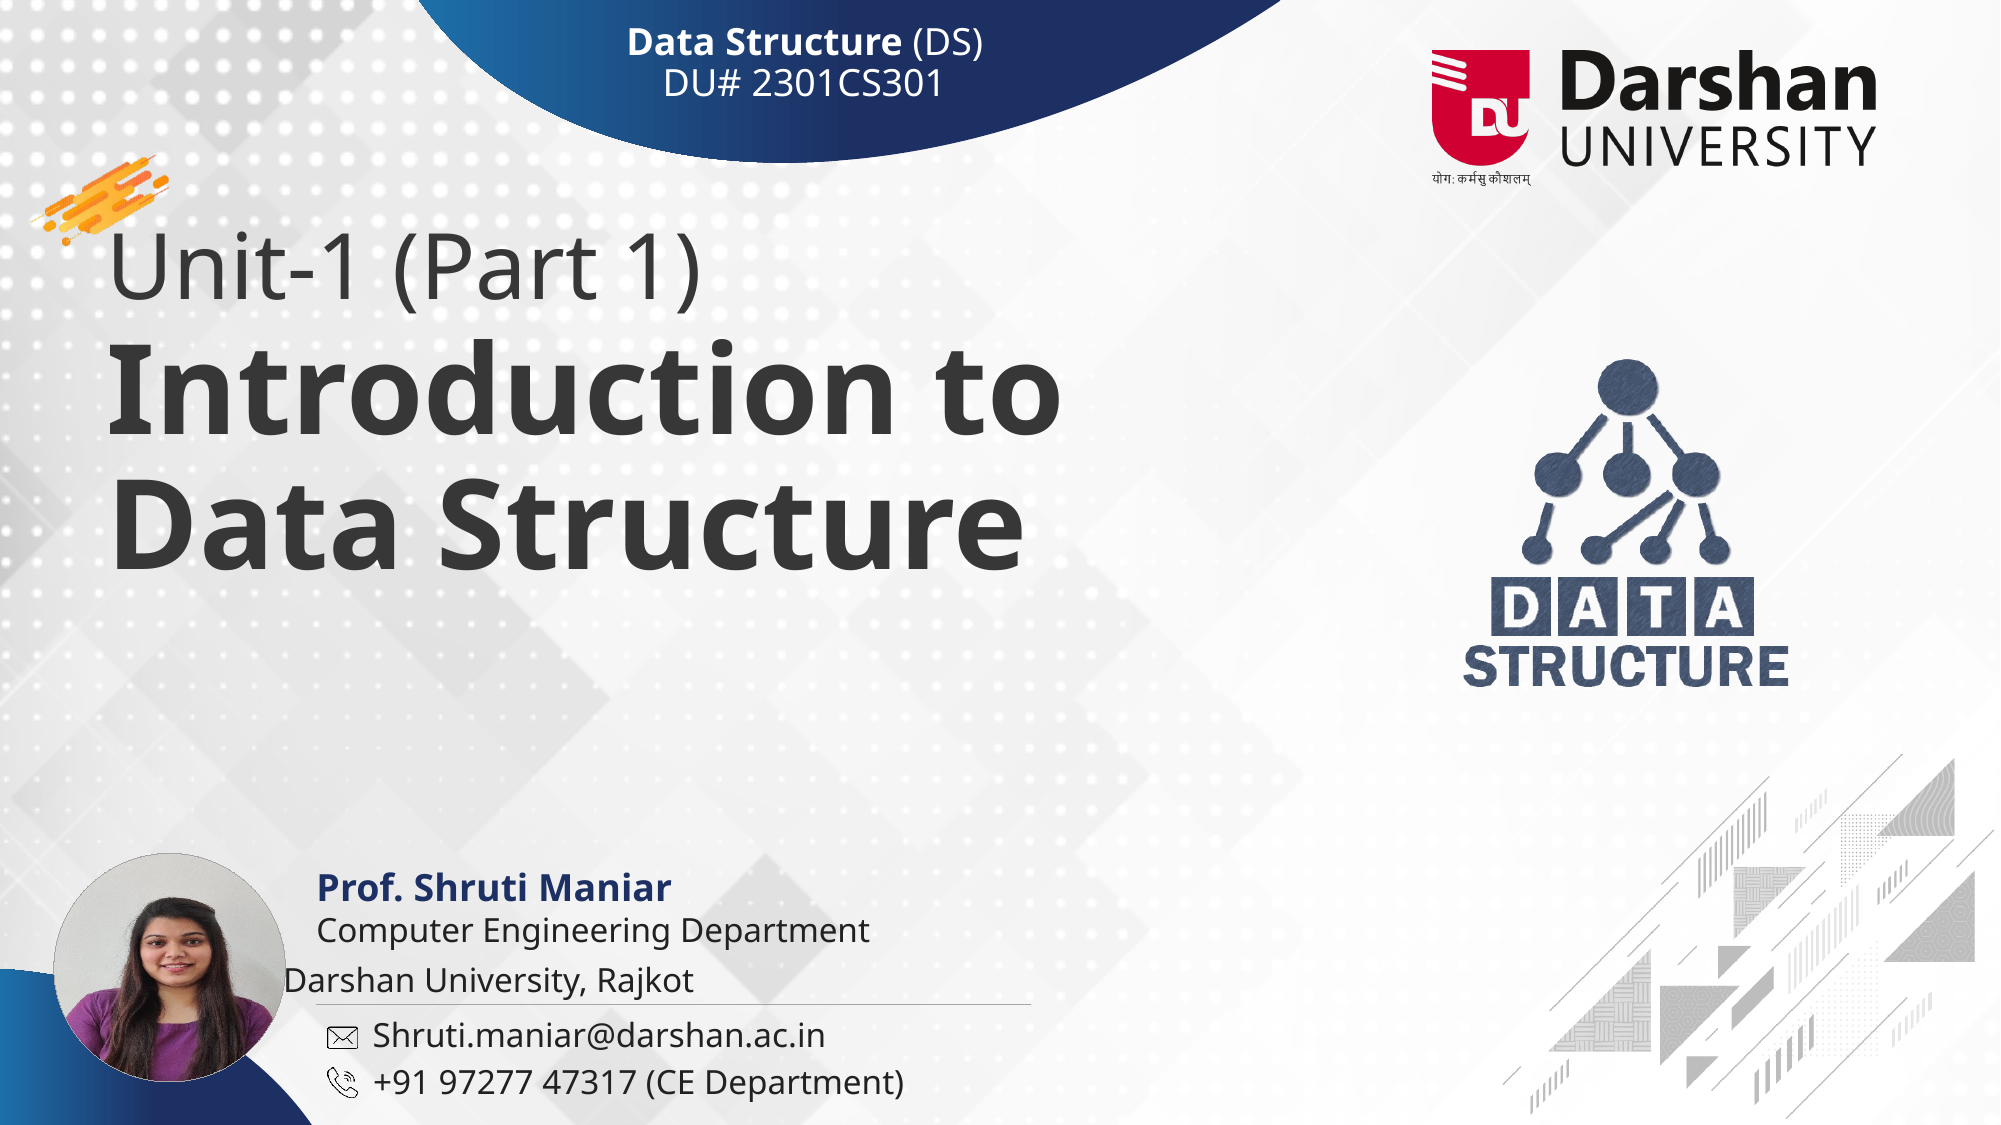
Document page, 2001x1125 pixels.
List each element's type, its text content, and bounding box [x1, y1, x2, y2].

list +91 97277 47317 (CE Department) [358, 1059, 972, 1108]
picture [53, 853, 286, 1082]
list Prof. Shruti Maniar [301, 865, 1217, 913]
picture [327, 1067, 358, 1098]
list Computer Engineering Department [301, 913, 915, 956]
title Unit-1 (Part 1) Introduction to Data Structure [91, 184, 1250, 605]
picture [10, 137, 189, 265]
picture [1432, 50, 1876, 186]
picture [327, 1022, 357, 1053]
list Data Structure (DS) DU# 2301CS301 [423, 3, 1186, 124]
list Shruti.maniar@darshan.ac.in [357, 1013, 971, 1061]
